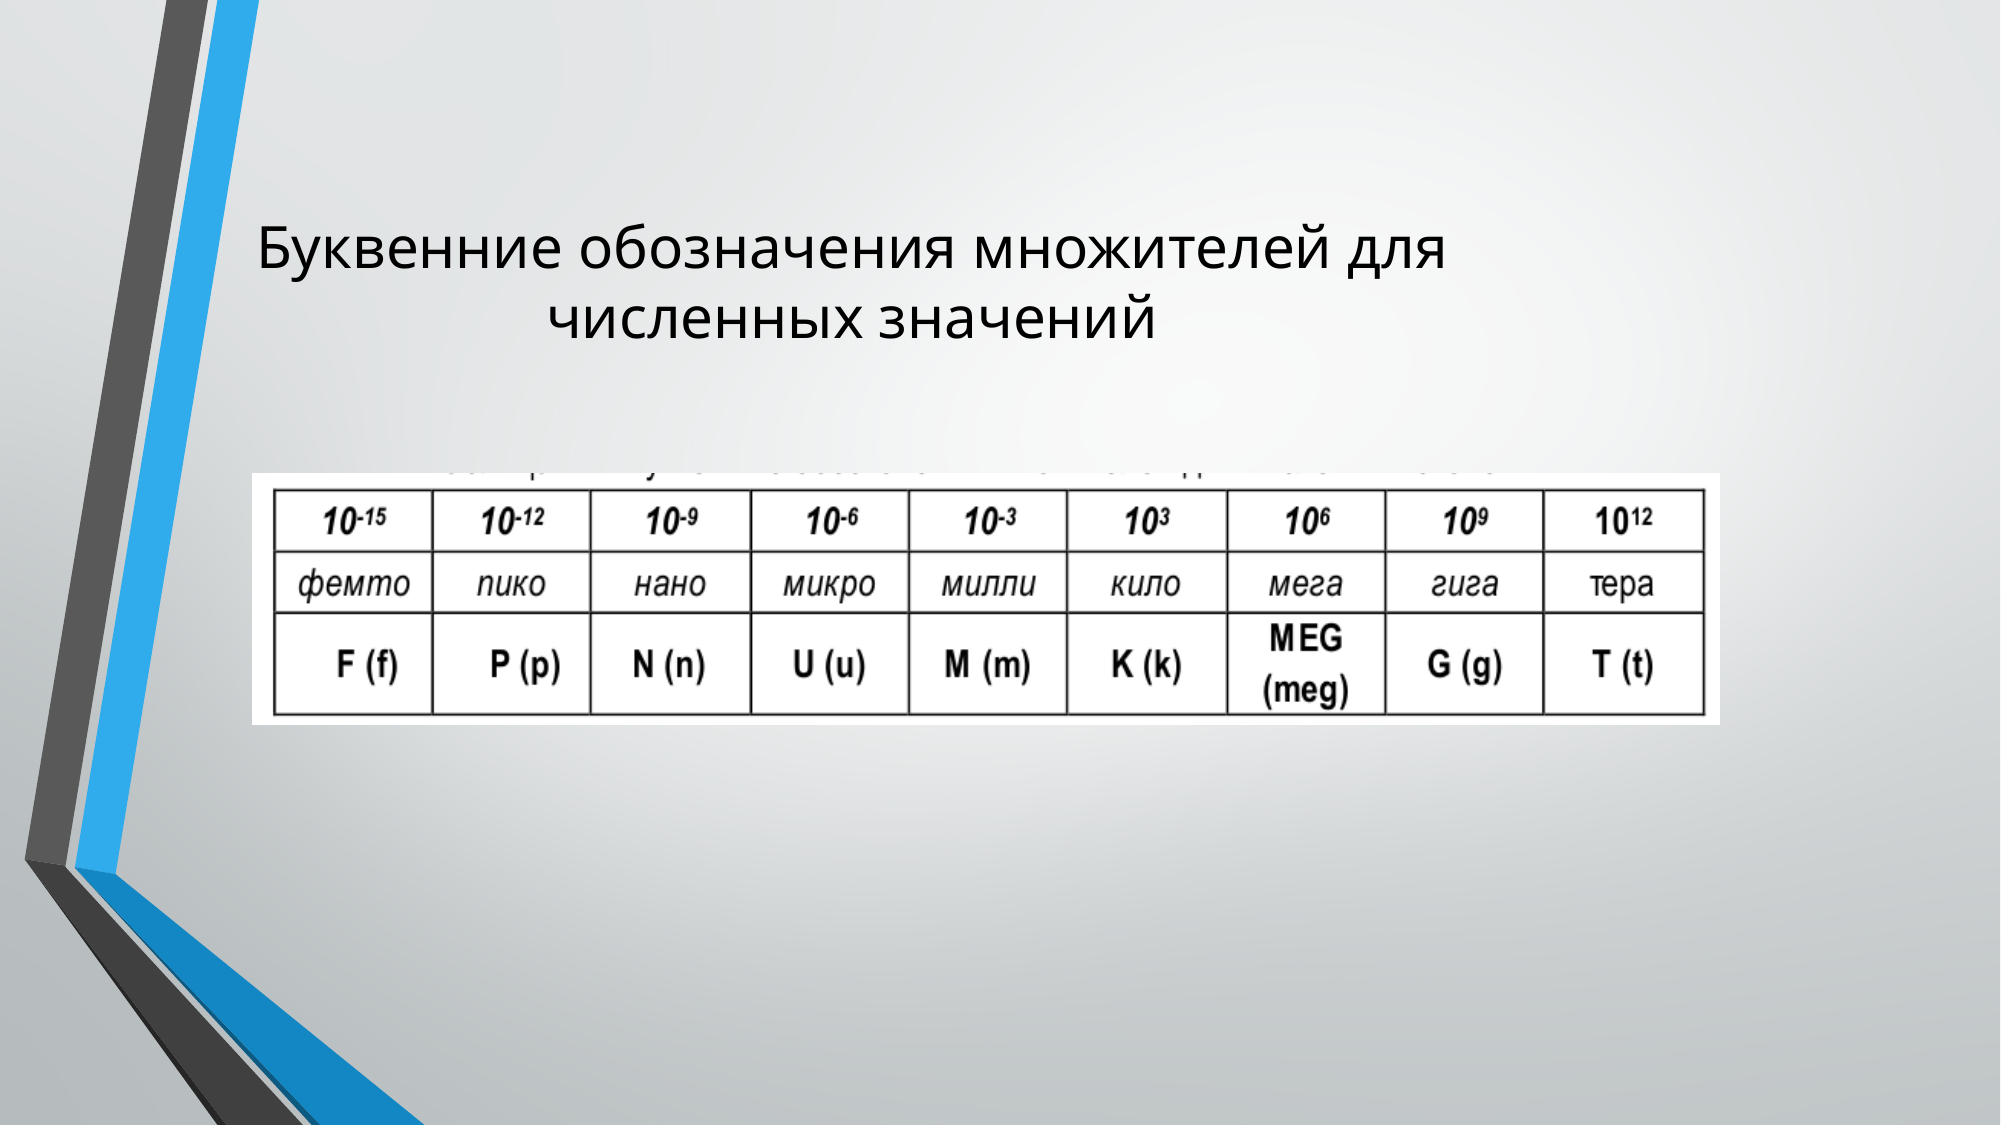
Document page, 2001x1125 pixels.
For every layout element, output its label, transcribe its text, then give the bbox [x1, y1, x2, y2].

title Буквенние обозначения множителей для численных значений [80, 165, 1624, 395]
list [251, 473, 1721, 725]
